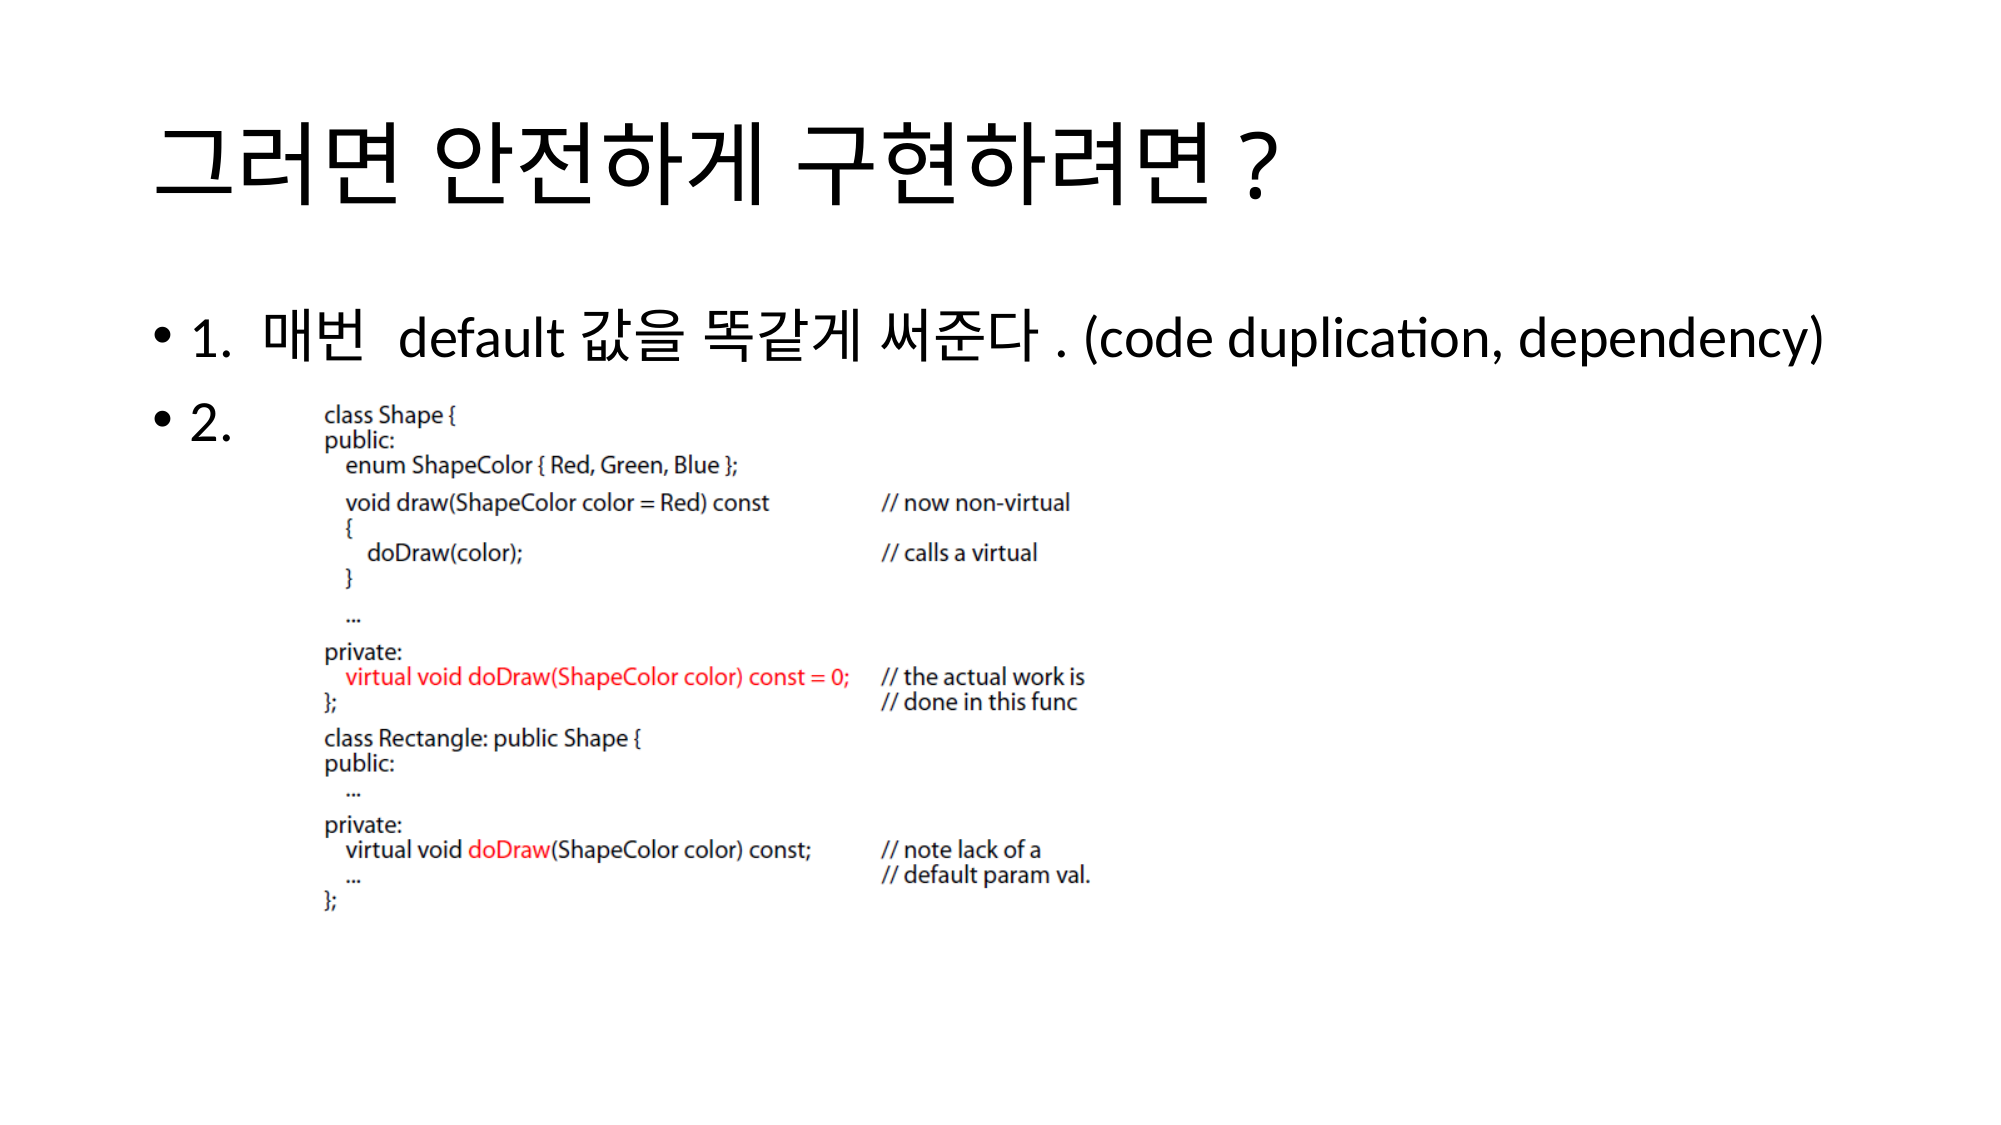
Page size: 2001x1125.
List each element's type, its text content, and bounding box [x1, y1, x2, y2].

title 그러면 안전하게 구현하려면? [137, 59, 1863, 278]
picture [245, 391, 1215, 922]
list 1. 매번 default값을 똑같게 써준다. (code duplication, dependency) 2. [137, 299, 1863, 1014]
